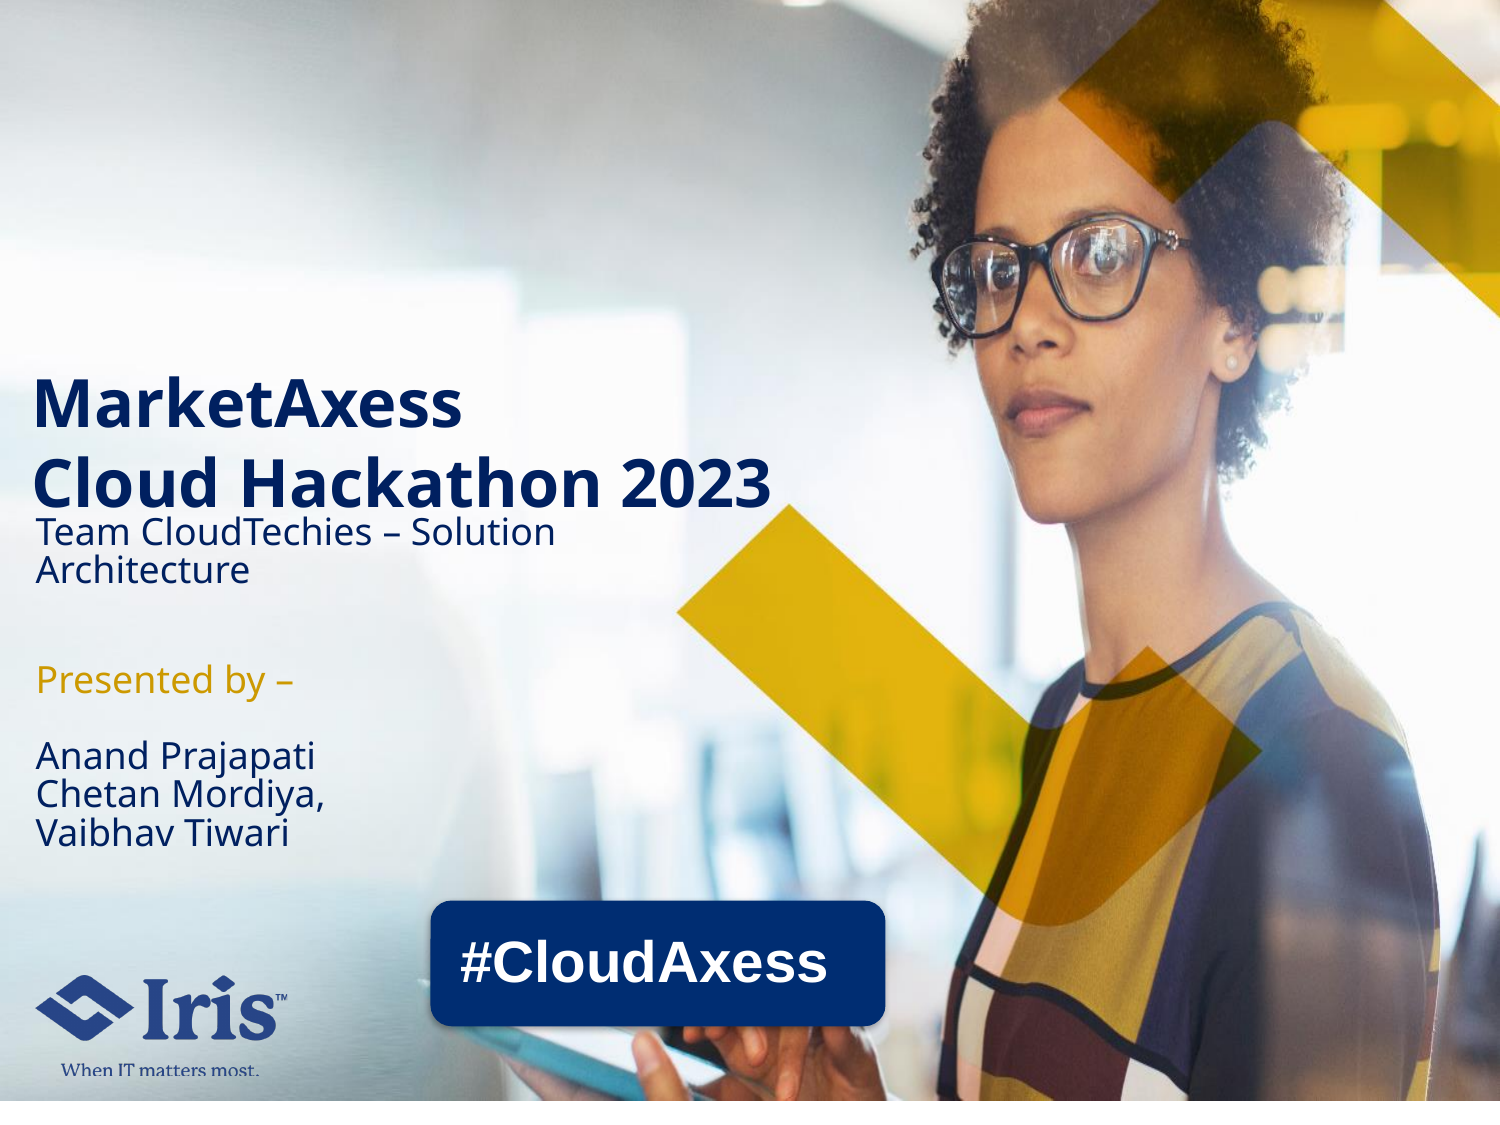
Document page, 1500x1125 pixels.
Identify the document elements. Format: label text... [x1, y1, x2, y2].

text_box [430, 896, 886, 1027]
text_box MarketAxess Cloud Hackathon 2023 [31, 361, 1121, 522]
picture [0, 0, 1500, 1101]
text_box Presented by – Anand Prajapati Chetan Mordiya, Vaibhav Tiwari [20, 633, 787, 883]
text_box Team CloudTechies – Solution Architecture [20, 512, 787, 594]
